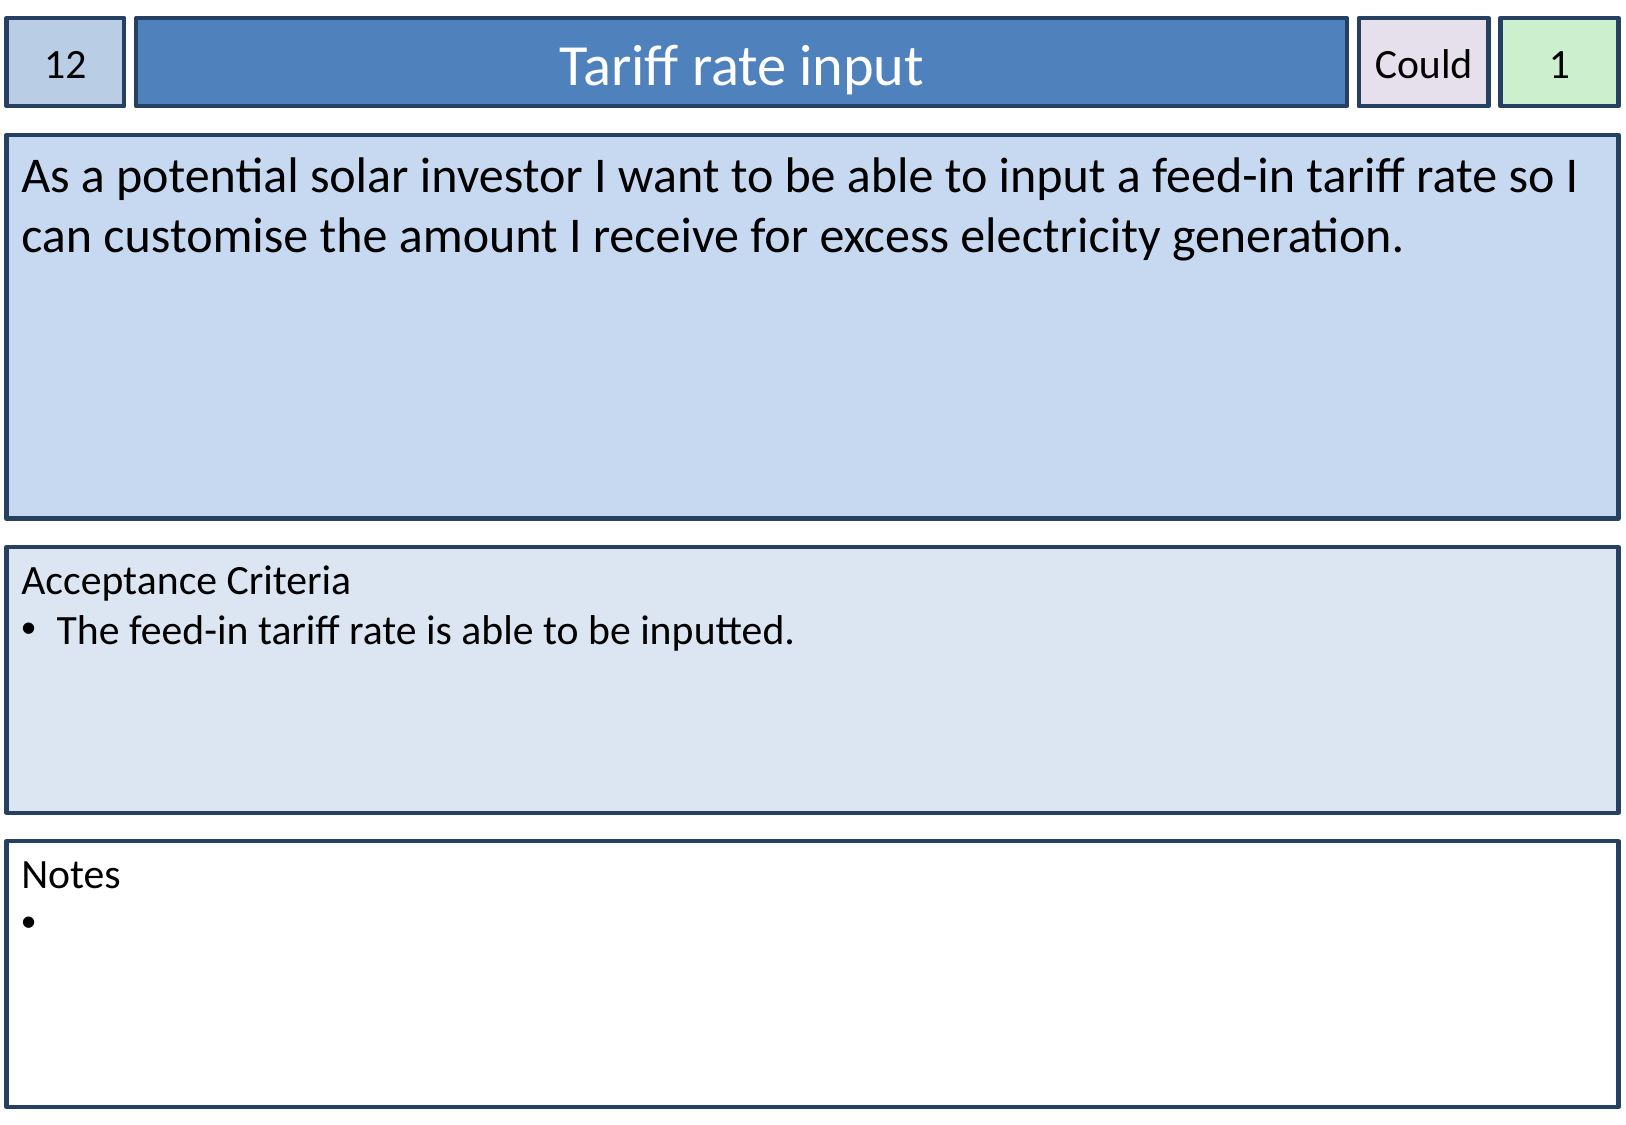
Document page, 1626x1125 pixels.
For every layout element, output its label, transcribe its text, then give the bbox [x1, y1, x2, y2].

text_box As a potential solar investor I want to be able to input a feed-in tariff rate so I can customise the amount I receive for excess electricity generation. [6, 134, 1619, 519]
text_box Tariff rate input [136, 17, 1347, 107]
text_box 1 [1500, 17, 1619, 107]
text_box 12 [6, 17, 125, 107]
text_box Acceptance Criteria The feed-in tariff rate is able to be inputted. [6, 547, 1619, 813]
text_box Could [1358, 17, 1489, 107]
text_box Notes [6, 841, 1619, 1107]
